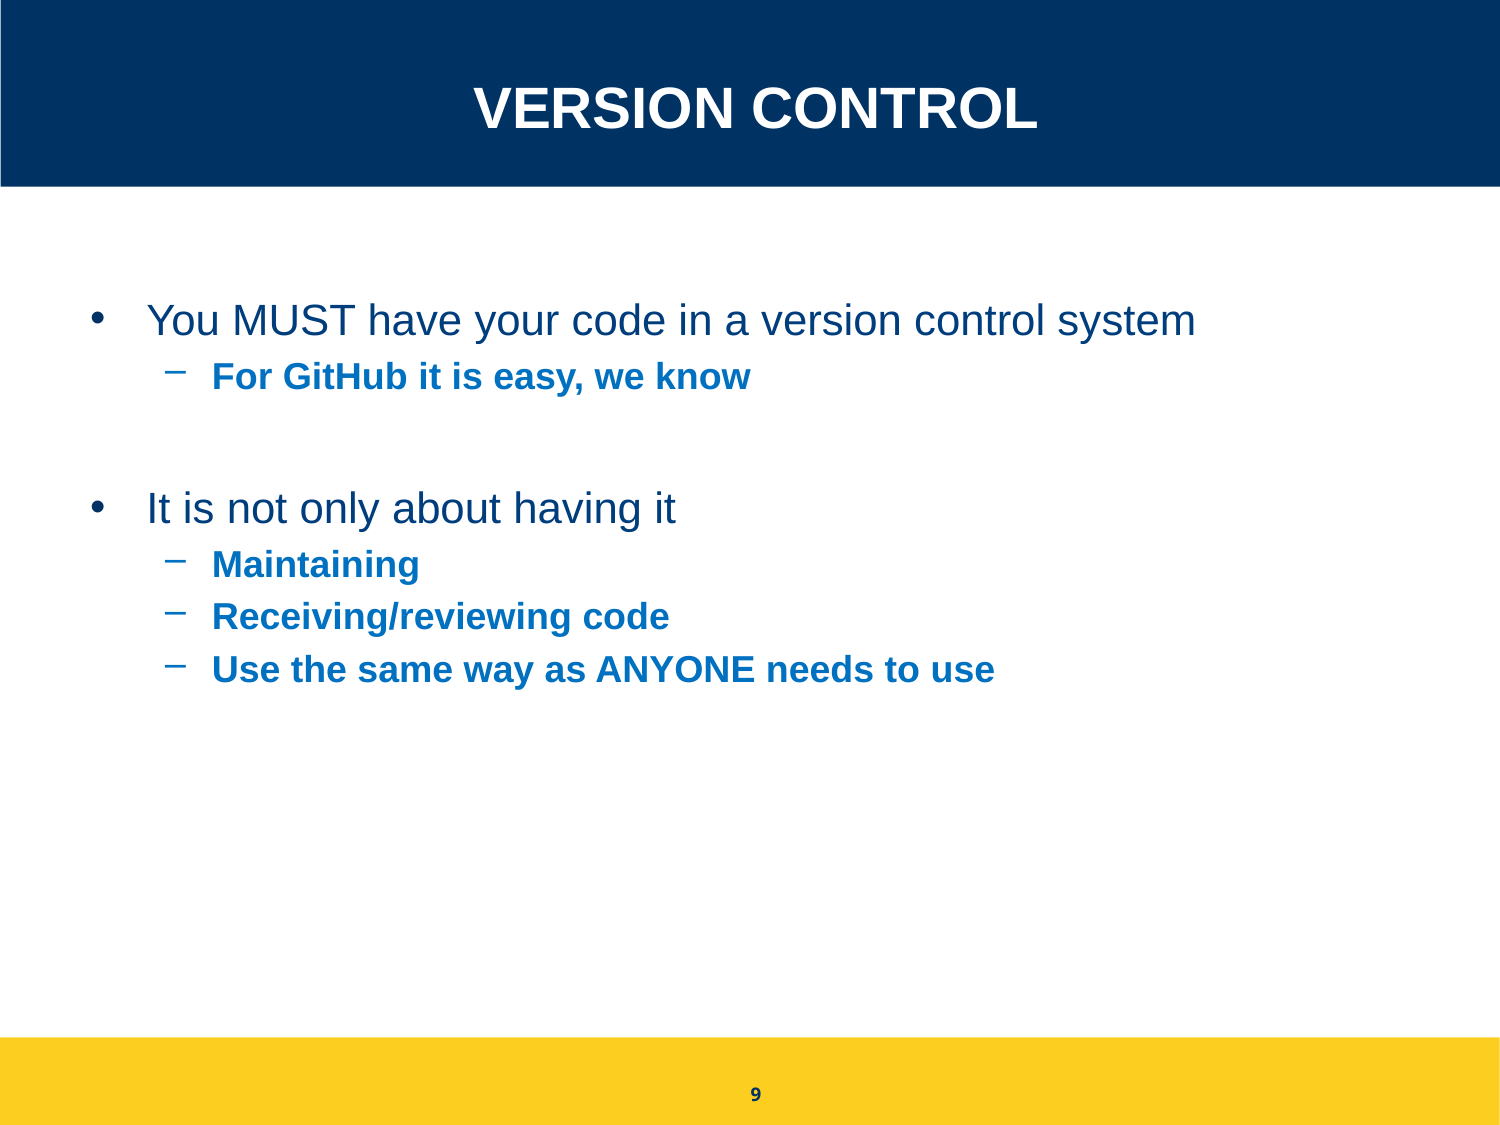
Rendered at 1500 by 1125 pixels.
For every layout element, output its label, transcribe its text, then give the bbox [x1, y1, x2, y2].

title Version Control [74, 23, 1438, 187]
slide_number 9 [599, 1074, 913, 1125]
list You MUST have your code in a version control system For GitHub it is easy, we know It is not only about having it Maintaining Receiving/reviewing code Use the same way as ANYONE needs to use [74, 222, 1438, 1044]
